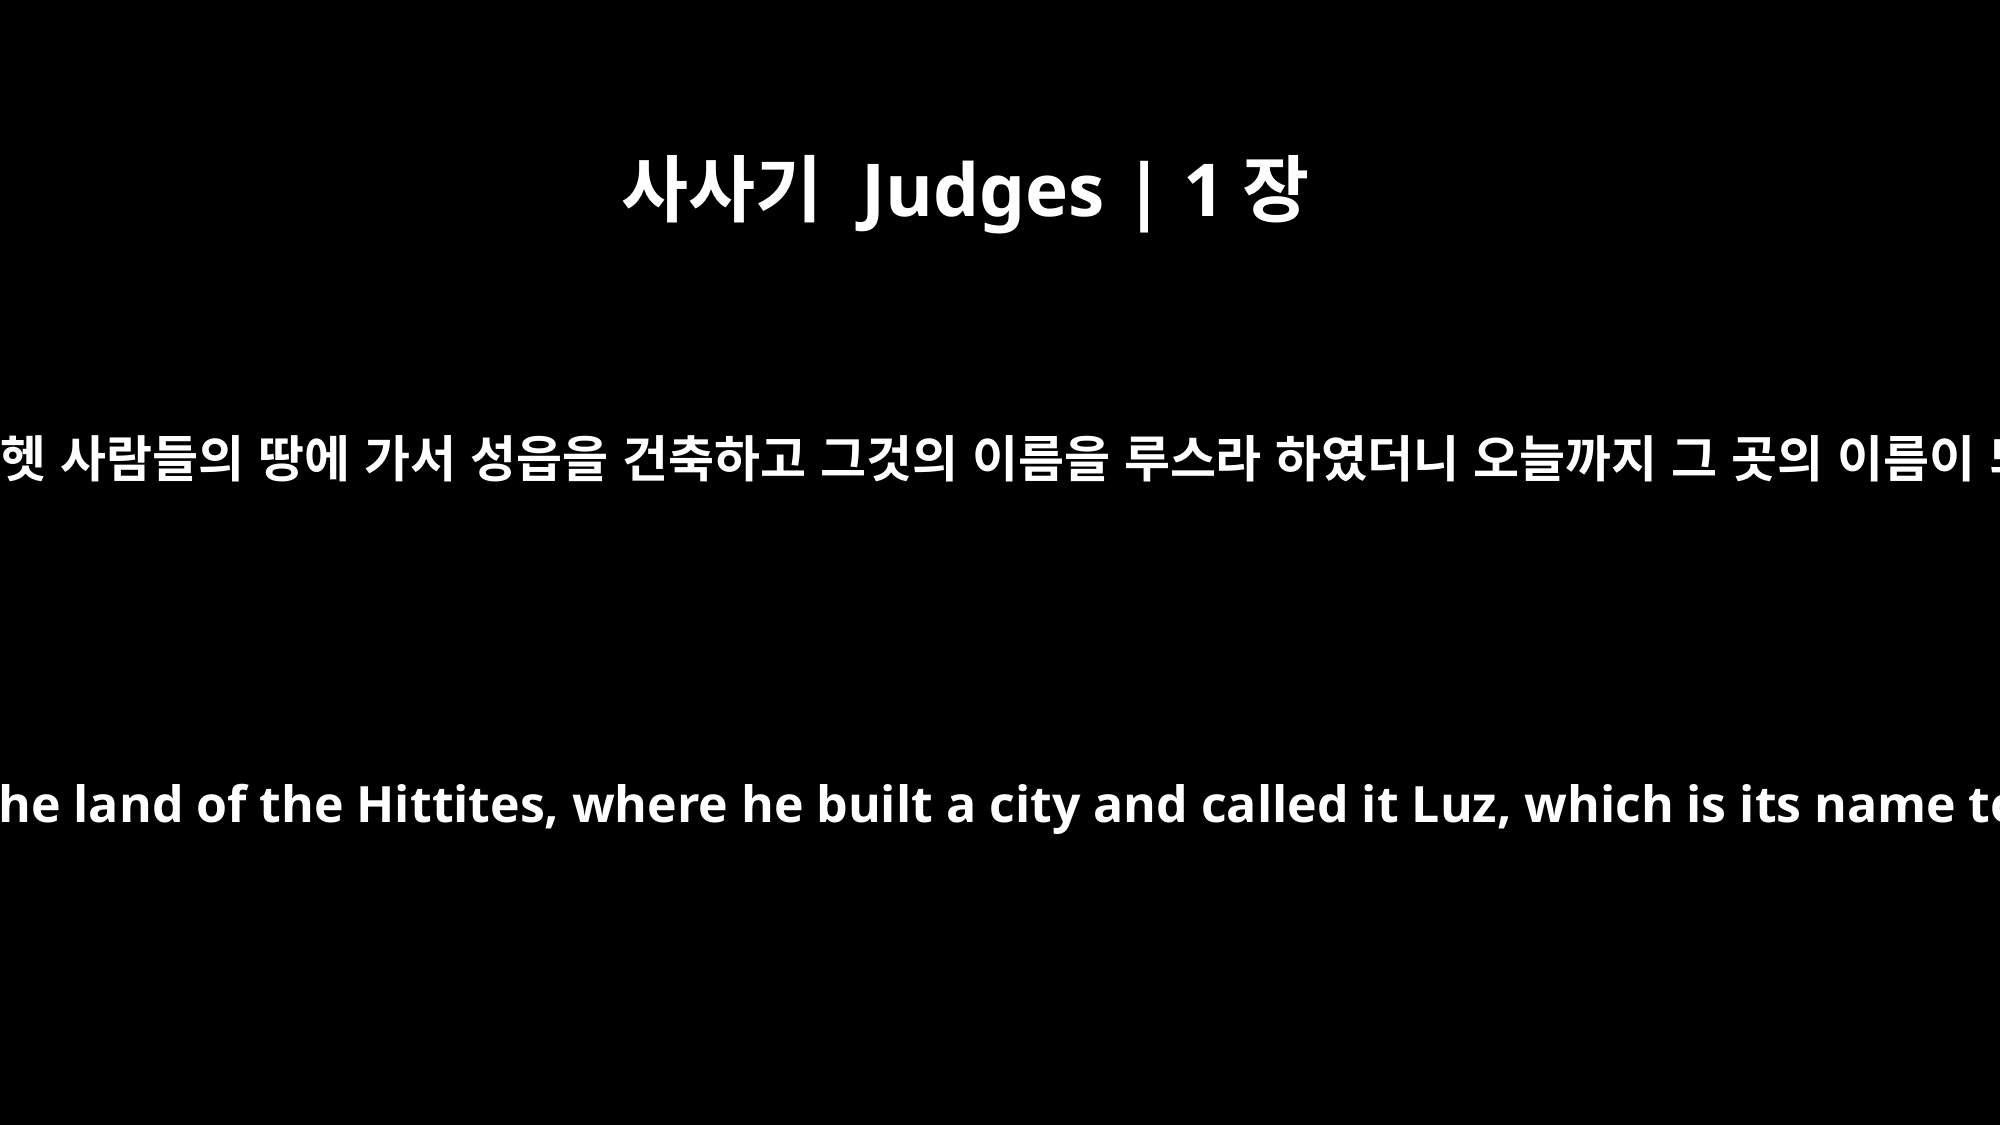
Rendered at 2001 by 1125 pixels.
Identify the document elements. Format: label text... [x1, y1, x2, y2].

text_box He then went to the land of the Hittites, where he built a city and called it Luz, which is its name to this day. [0, 764, 2000, 840]
text_box 26 그 사람이 헷 사람들의 땅에 가서 성읍을 건축하고 그것의 이름을 루스라 하였더니 오늘까지 그 곳의 이름이 되니라 [0, 359, 2000, 495]
text_box 사사기 Judges | 1장 [606, 136, 1326, 239]
